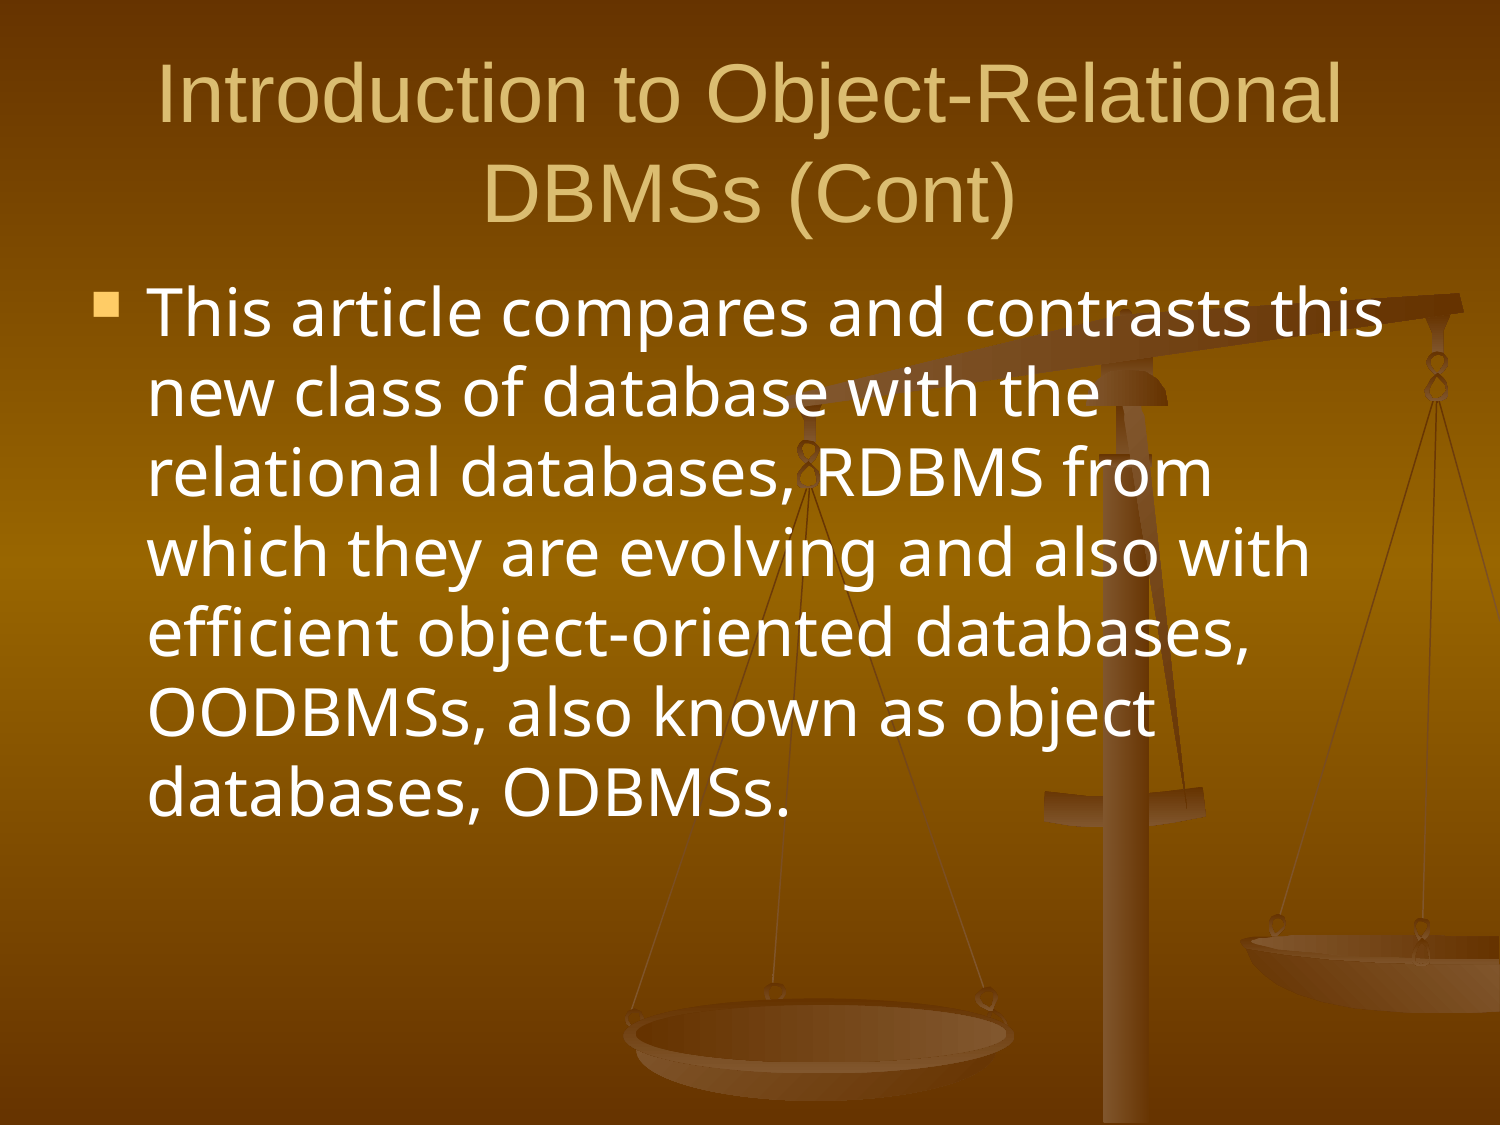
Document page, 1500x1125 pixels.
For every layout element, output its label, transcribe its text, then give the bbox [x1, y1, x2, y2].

list This article compares and contrasts this new class of database with the relational databases, RDBMS from which they are evolving and also with efficient object-oriented databases, OODBMSs, also known as object databases, ODBMSs. [74, 262, 1426, 1006]
title Introduction to Object-Relational DBMSs (Cont) [74, 45, 1426, 234]
